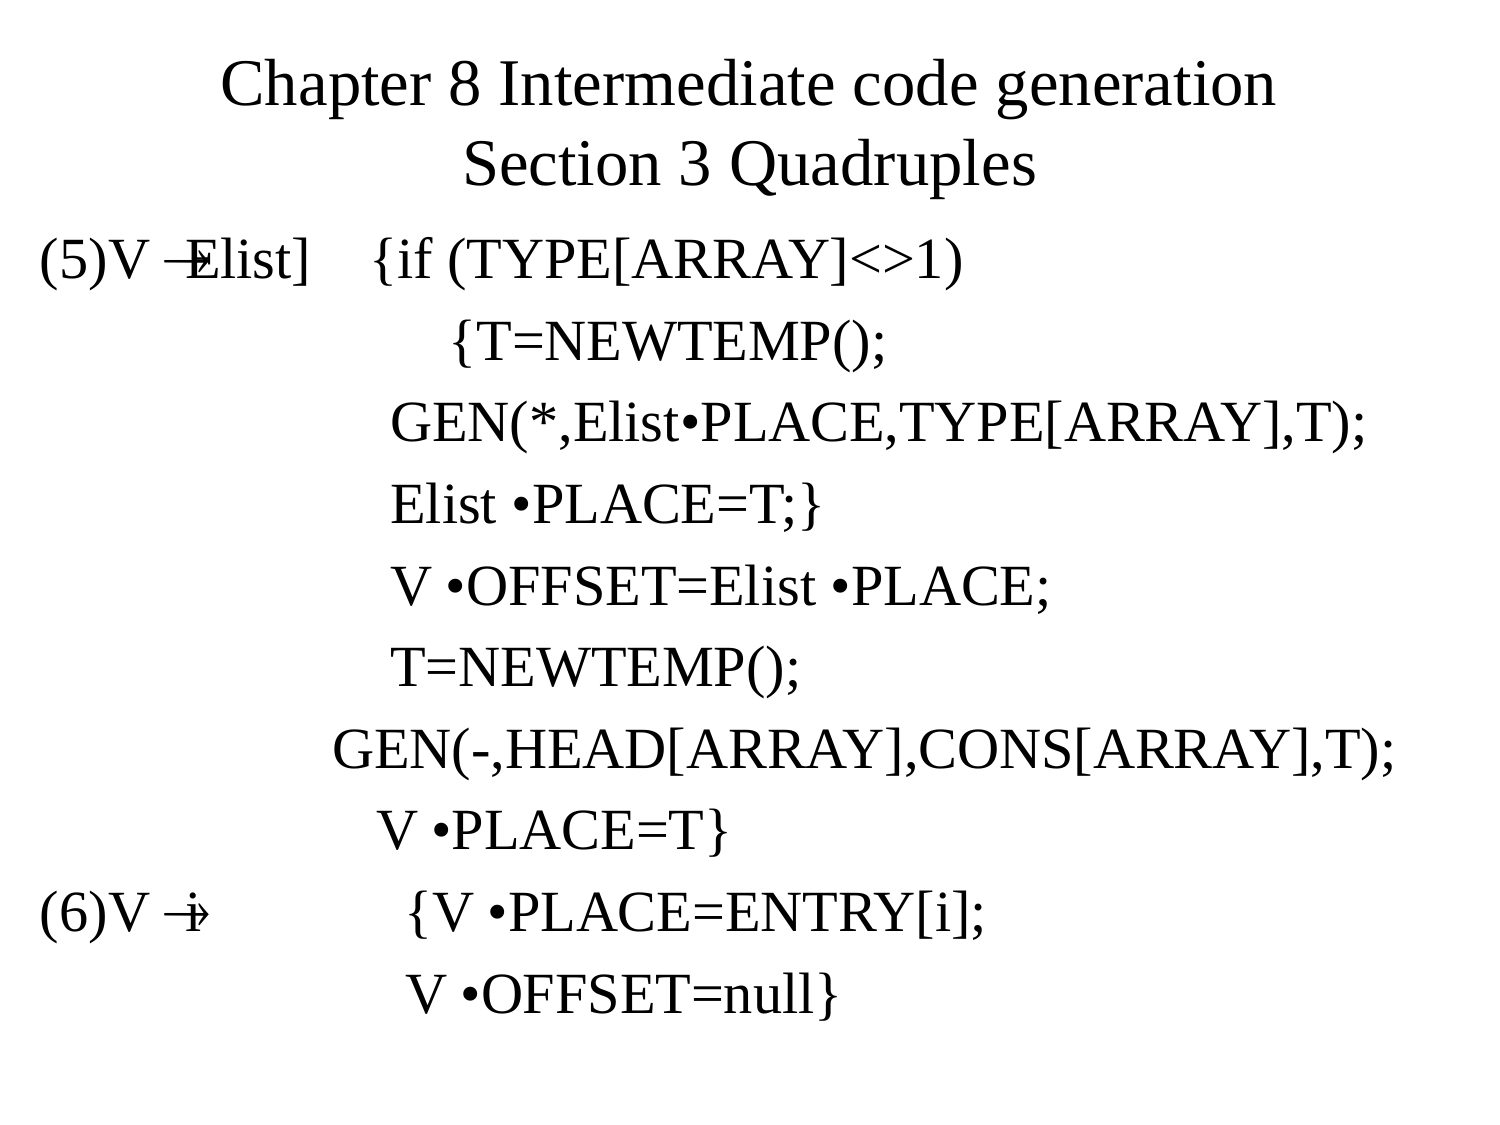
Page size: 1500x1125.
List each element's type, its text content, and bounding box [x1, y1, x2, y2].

list (5)V Elist] {if (TYPE[ARRAY]<>1) {T=NEWTEMP(); GEN(*,Elist•PLACE,TYPE[ARRAY],T); Elist •PLACE=T;} V •OFFSET=Elist •PLACE; T=NEWTEMP(); GEN(-,HEAD[ARRAY],CONS[ARRAY],T); V •PLACE=T} (6)V i {V •PLACE=ENTRY[i]; V •OFFSET=null} [24, 212, 1488, 1088]
title Chapter 8 Intermediate code generation Section 3 Quadruples [112, 24, 1388, 212]
